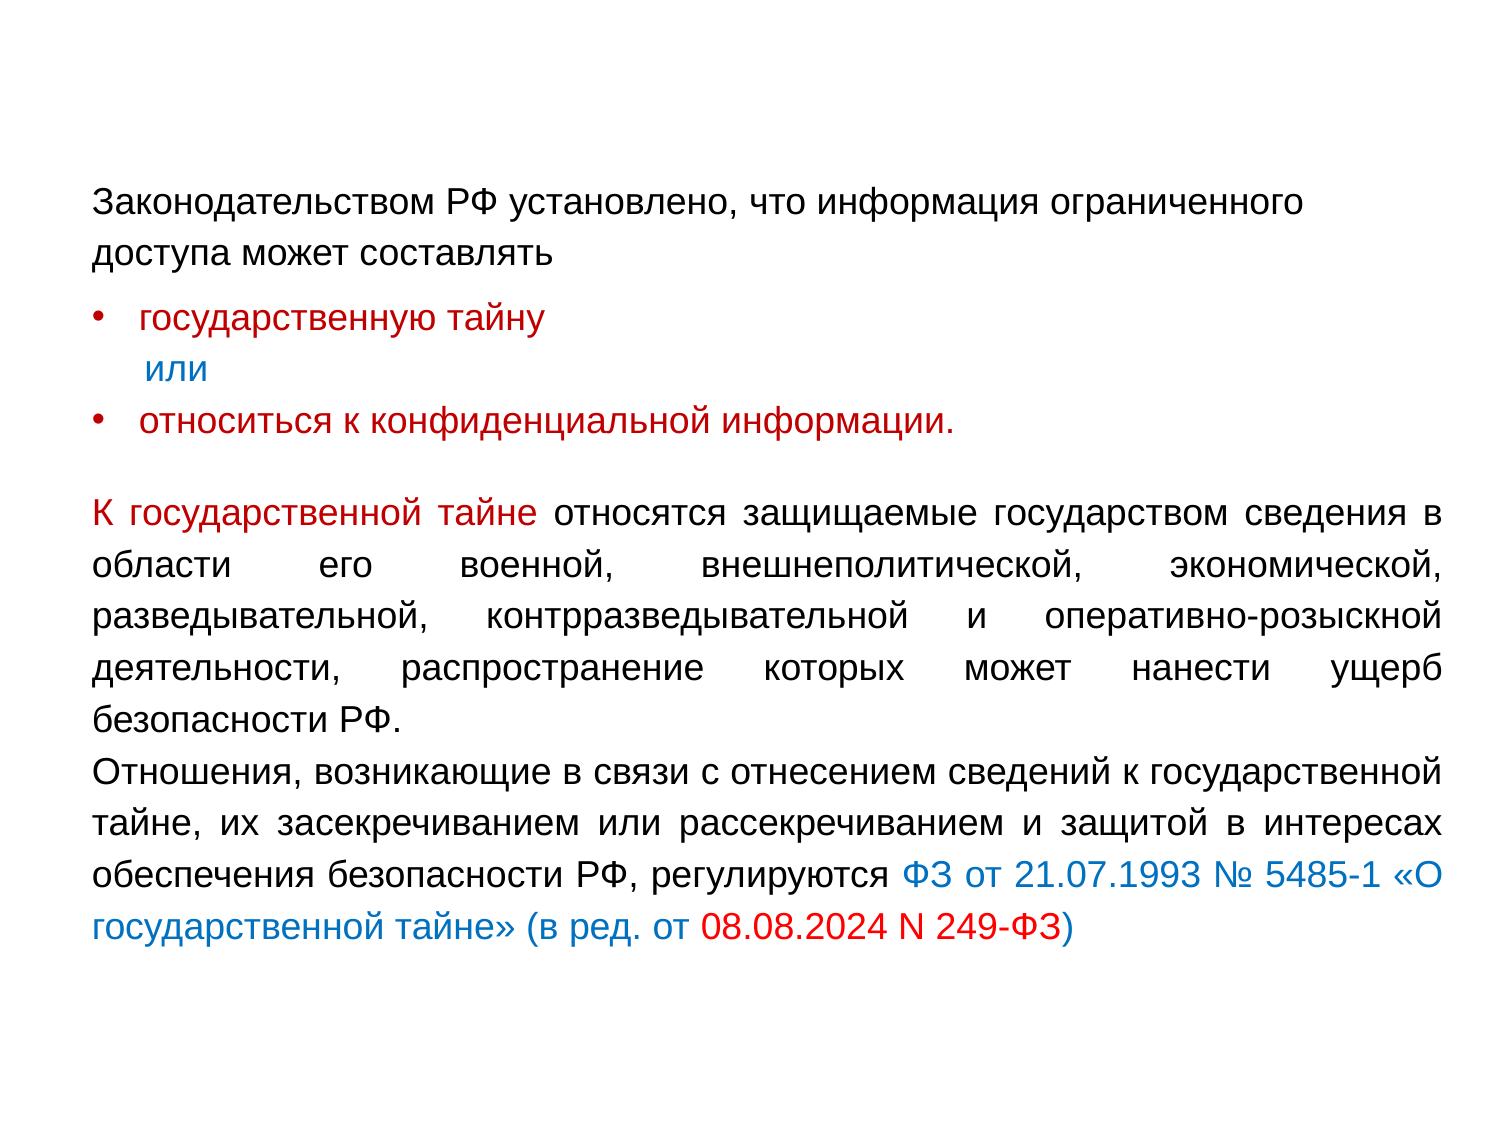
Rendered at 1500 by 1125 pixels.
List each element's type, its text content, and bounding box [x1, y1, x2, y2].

text_box Законодательством РФ установлено, что информация ограниченного доступа может составлять государственную тайну или относиться к конфиденциальной информации. К государственной тайне относятся защищаемые государством сведения в области его военной, внешнеполитической, экономической, разведывательной, контрразведывательной и оперативно-розыскной деятельности, распространение которых может нанести ущерб безопасности РФ. Отношения, возникающие в связи с отнесением сведений к государственной тайне, их засекречиванием или рассекречиванием и защитой в интересах обеспечения безопасности РФ, регулируются ФЗ от 21.07.1993 № 5485-1 «О государственной тайне» (в ред. от 08.08.2024 N 249-ФЗ) [76, 162, 1459, 955]
